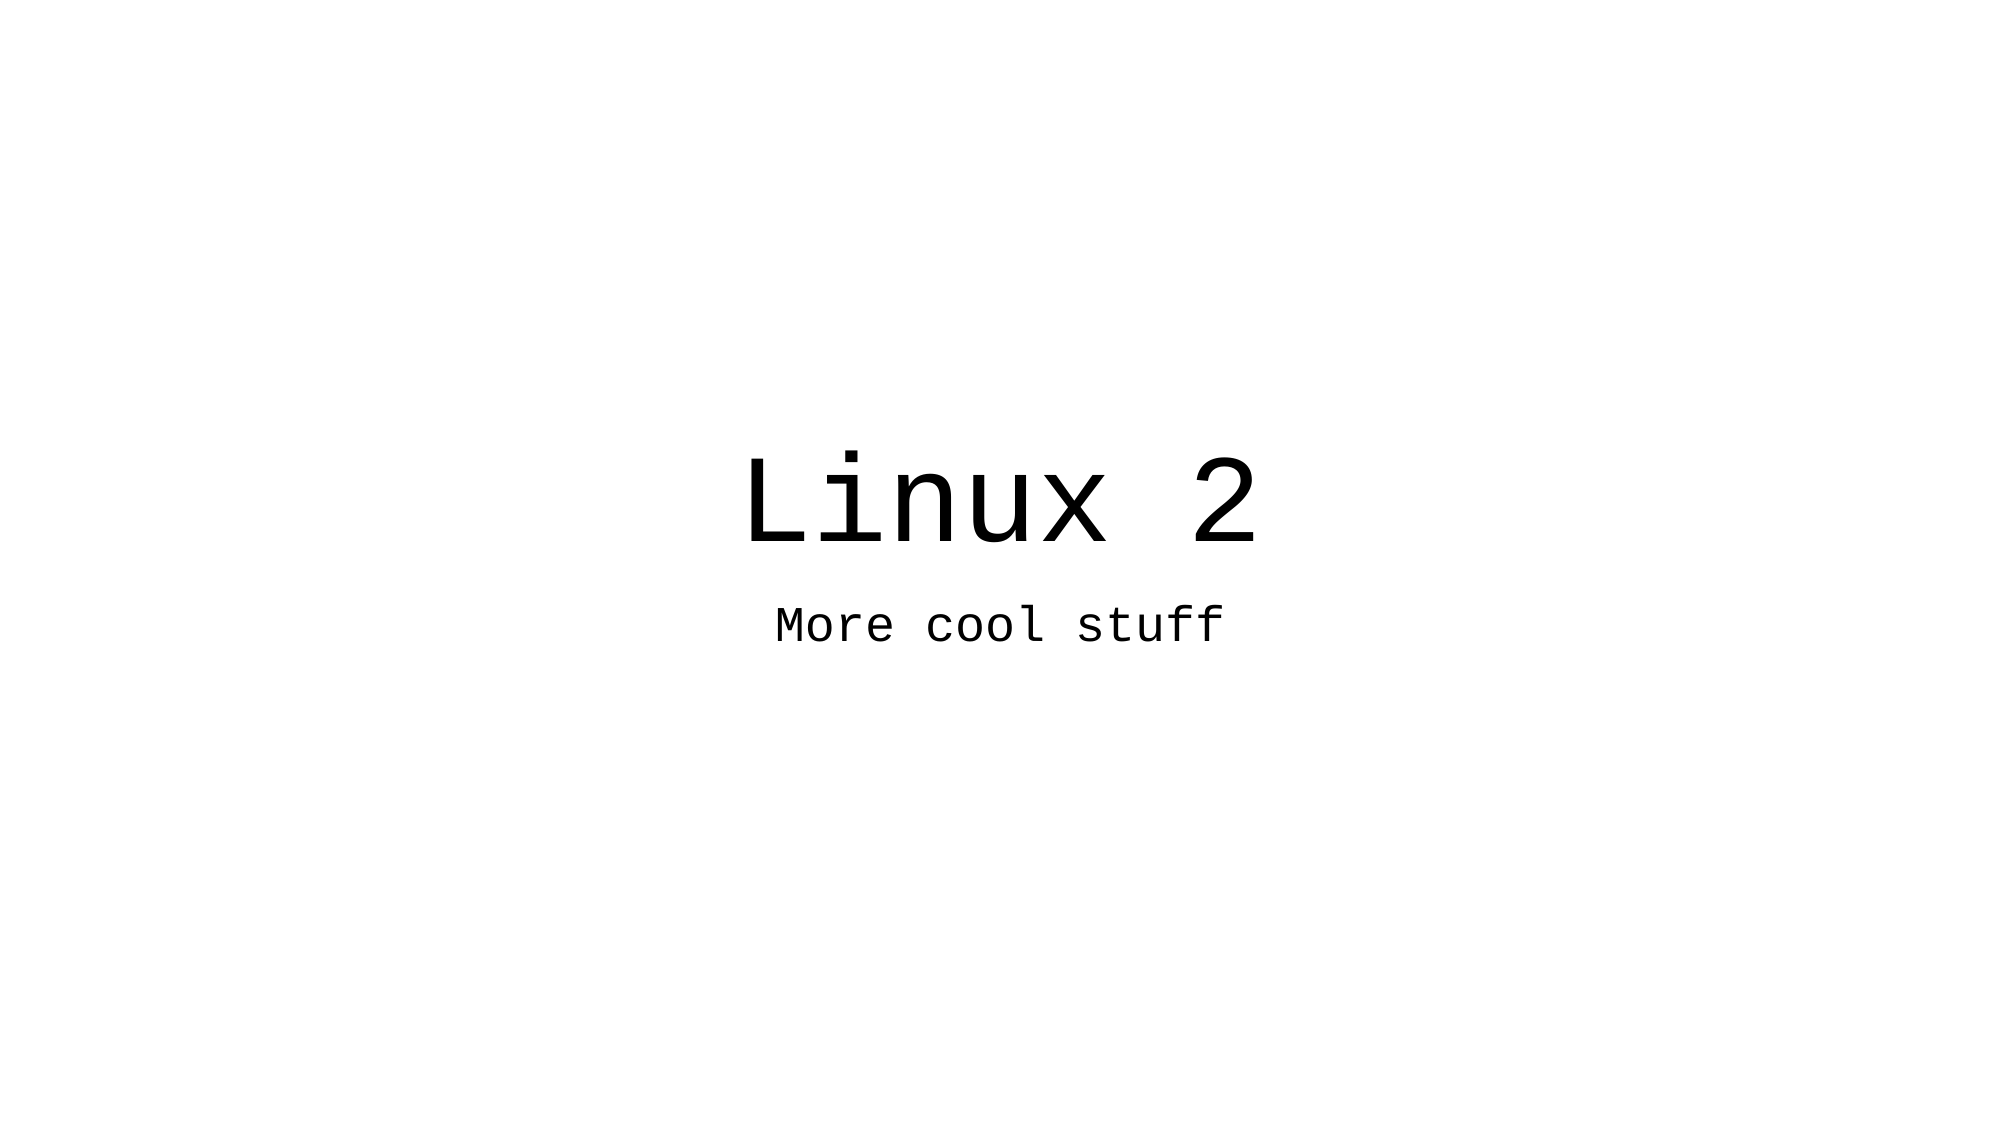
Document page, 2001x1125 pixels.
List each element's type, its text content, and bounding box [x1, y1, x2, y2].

title Linux 2 [249, 184, 1750, 576]
subtitle More cool stuff [249, 590, 1750, 863]
